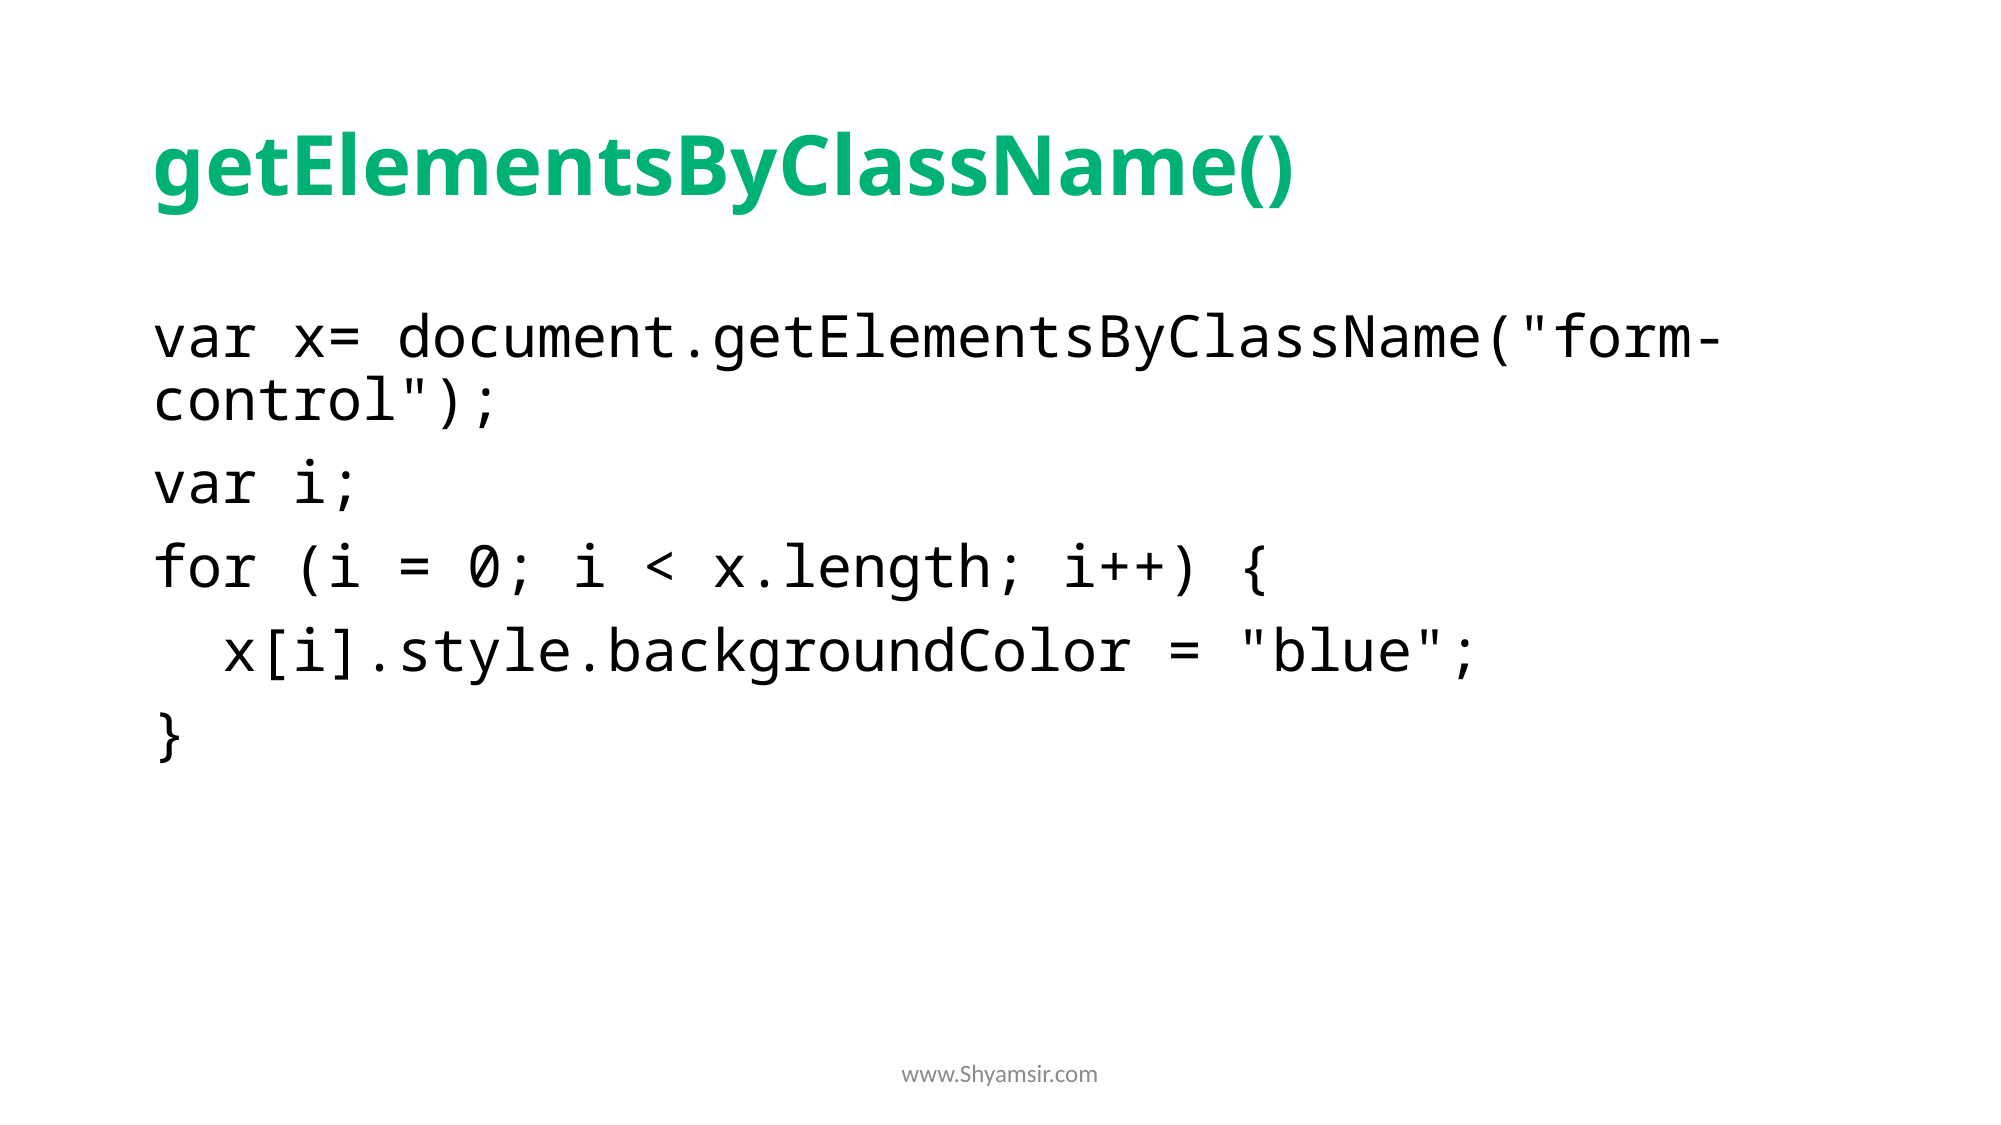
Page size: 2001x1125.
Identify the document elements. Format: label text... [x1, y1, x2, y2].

list var x= document.getElementsByClassName("form-control"); var i; for (i = 0; i < x.length; i++) { x[i].style.backgroundColor = "blue"; } [137, 299, 1863, 1014]
footer www.Shyamsir.com [662, 1042, 1338, 1103]
title getElementsByClassName() [137, 59, 1863, 278]
